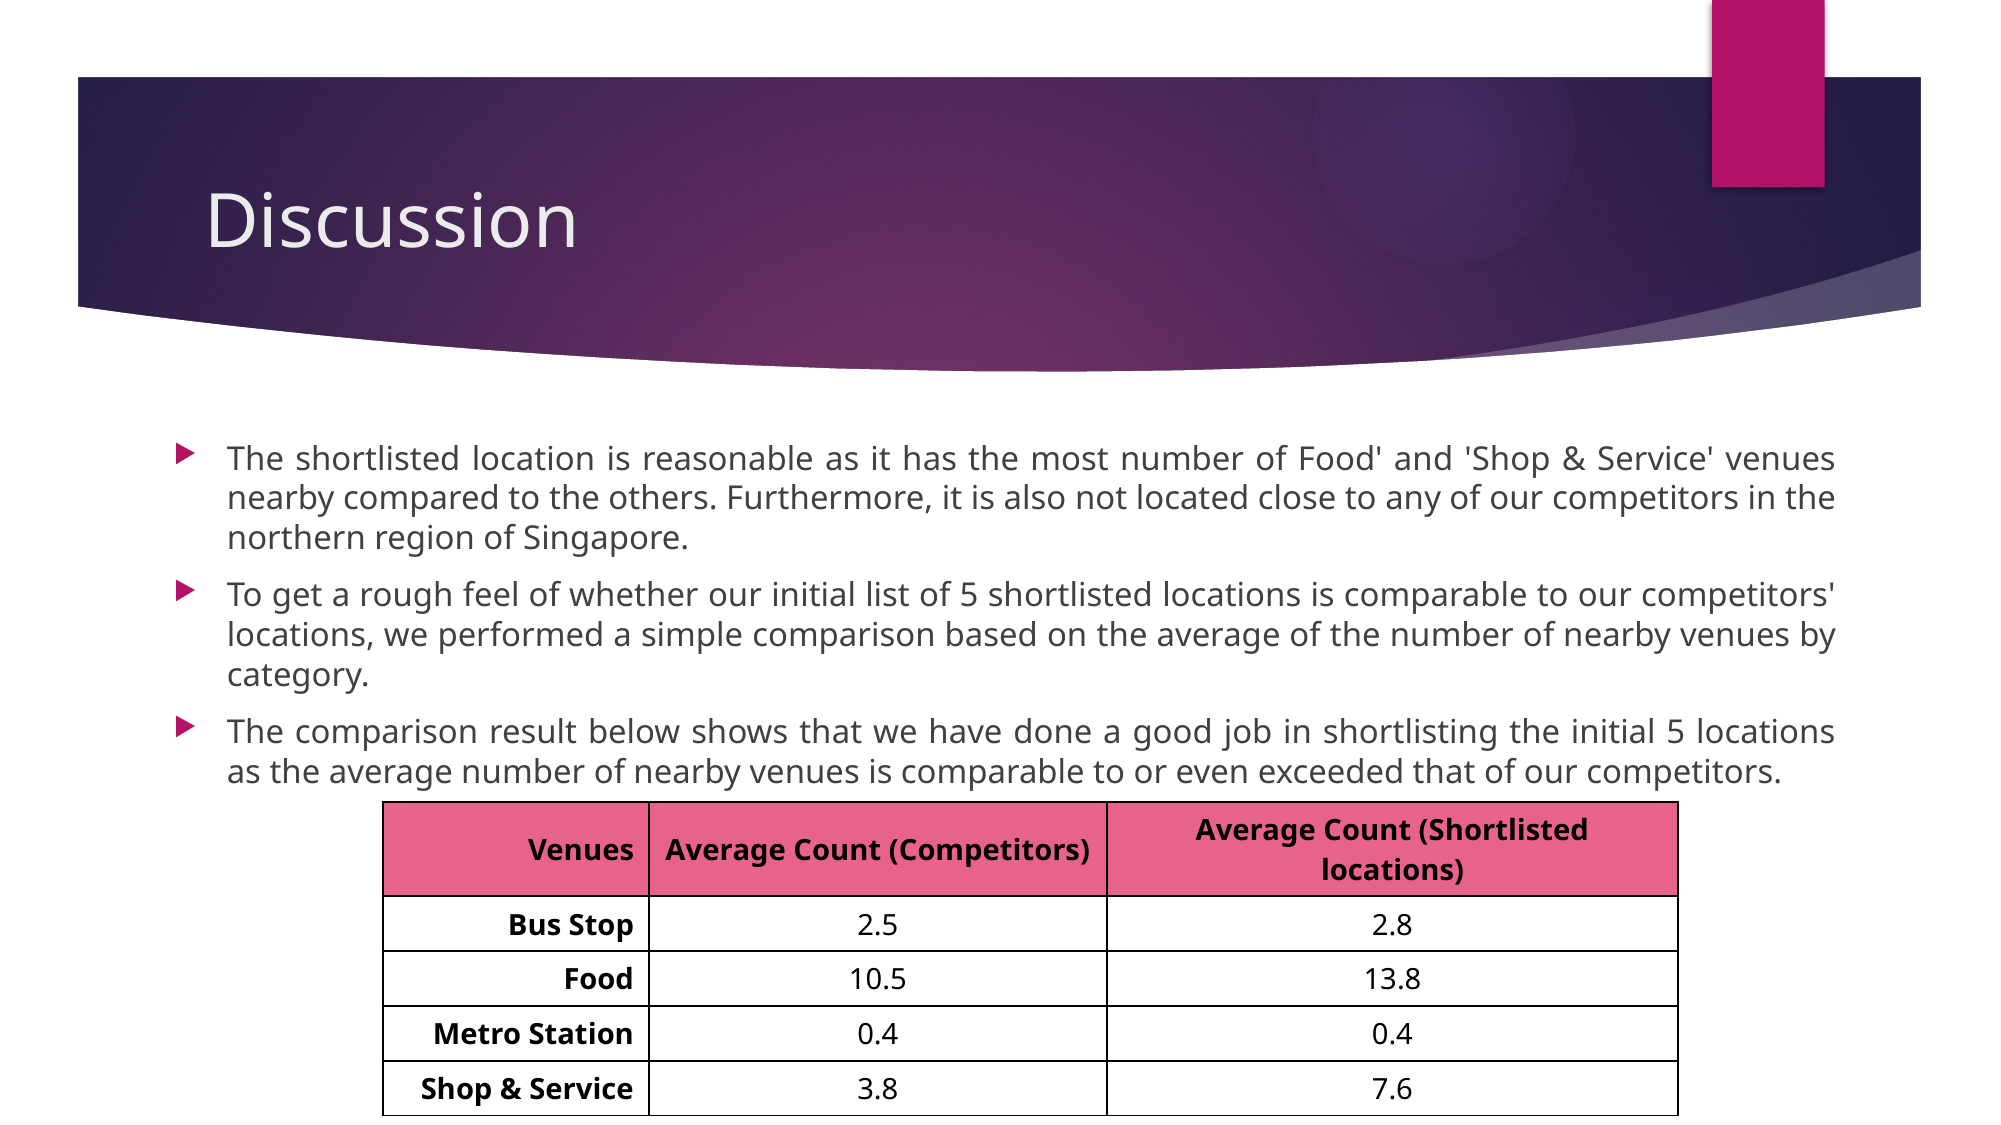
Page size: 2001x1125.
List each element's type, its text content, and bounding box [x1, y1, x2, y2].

table_cell Metro Station [384, 1007, 648, 1060]
table_header Venues [384, 803, 648, 895]
table_header Average Count (Competitors) [650, 803, 1106, 895]
table_cell 2.8 [1108, 897, 1677, 950]
title Discussion [189, 159, 1627, 276]
list The shortlisted location is reasonable as it has the most number of Food' and 'Shop & Service' venues nearby compared to the others. Furthermore, it is also not located close to any of our competitors in the northern region of Singapore. To get a rough feel of whether our initial list of 5 shortlisted locations is comparable to our competitors' locations, we performed a simple comparison based on the average of the number of nearby venues by category. The comparison result below shows that we have done a good job in shortlisting the initial 5 locations as the average number of nearby venues is comparable to or even exceeded that of our competitors. [158, 429, 1855, 802]
table_cell 0.4 [1108, 1007, 1677, 1060]
table_cell 2.5 [650, 897, 1106, 950]
table_cell 3.8 [650, 1062, 1106, 1115]
table_cell 7.6 [1108, 1062, 1677, 1115]
table_cell Bus Stop [384, 897, 648, 950]
table_cell 10.5 [650, 952, 1106, 1005]
table_cell Shop & Service [384, 1062, 648, 1115]
table_cell 0.4 [650, 1007, 1106, 1060]
table_cell 13.8 [1108, 952, 1677, 1005]
table_header Average Count (Shortlisted locations) [1108, 803, 1677, 895]
table_cell Food [384, 952, 648, 1005]
